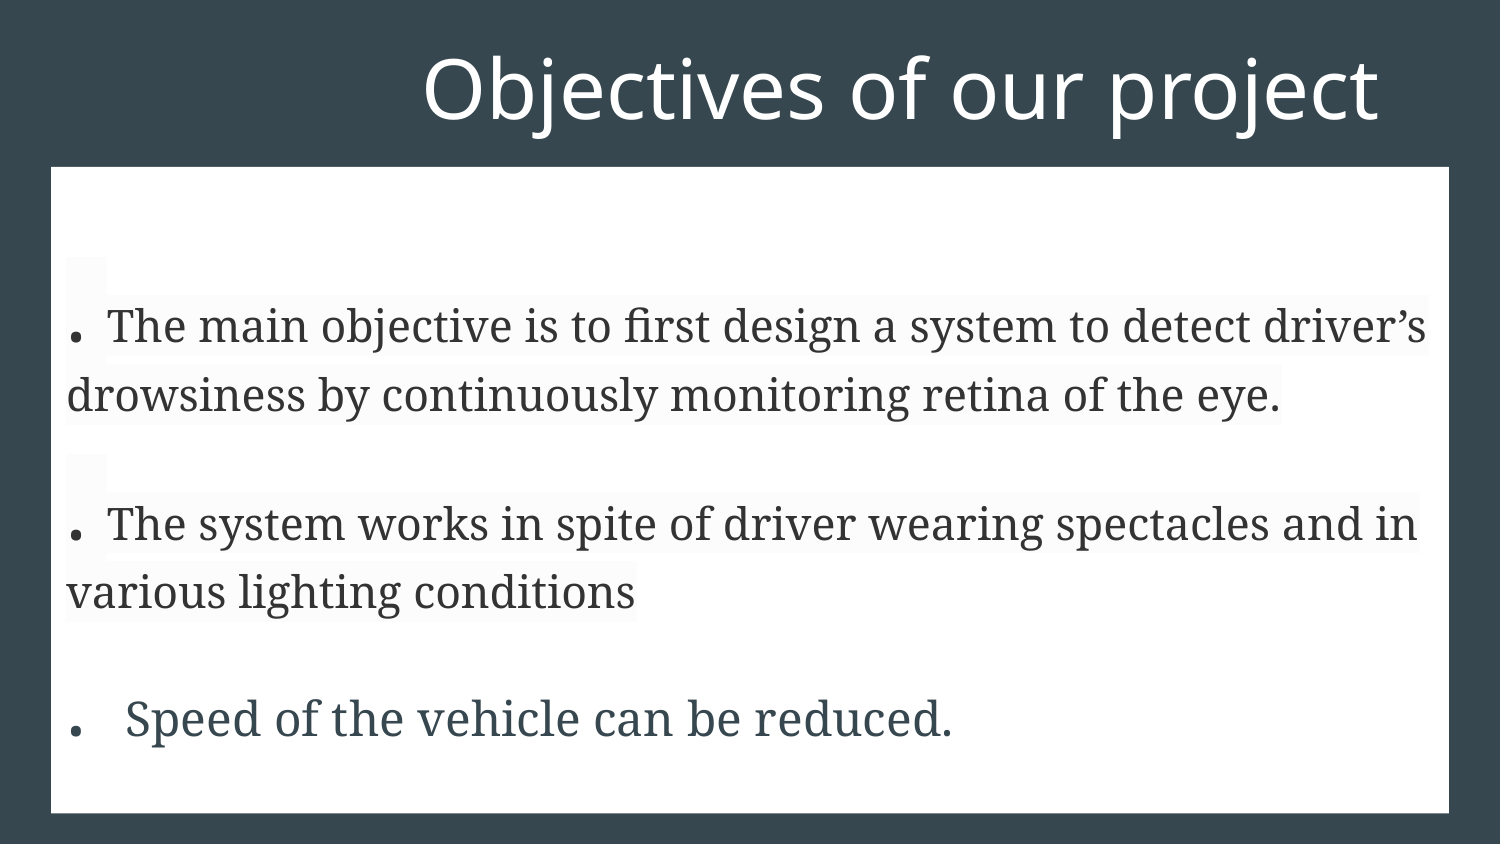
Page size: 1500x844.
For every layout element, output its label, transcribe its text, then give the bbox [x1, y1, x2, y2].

title Objectives of our project [51, 21, 1449, 148]
list . The main objective is to first design a system to detect driver’s drowsiness by continuously monitoring retina of the eye. . The system works in spite of driver wearing spectacles and in various lighting conditions . Speed of the vehicle can be reduced. [51, 166, 1449, 814]
